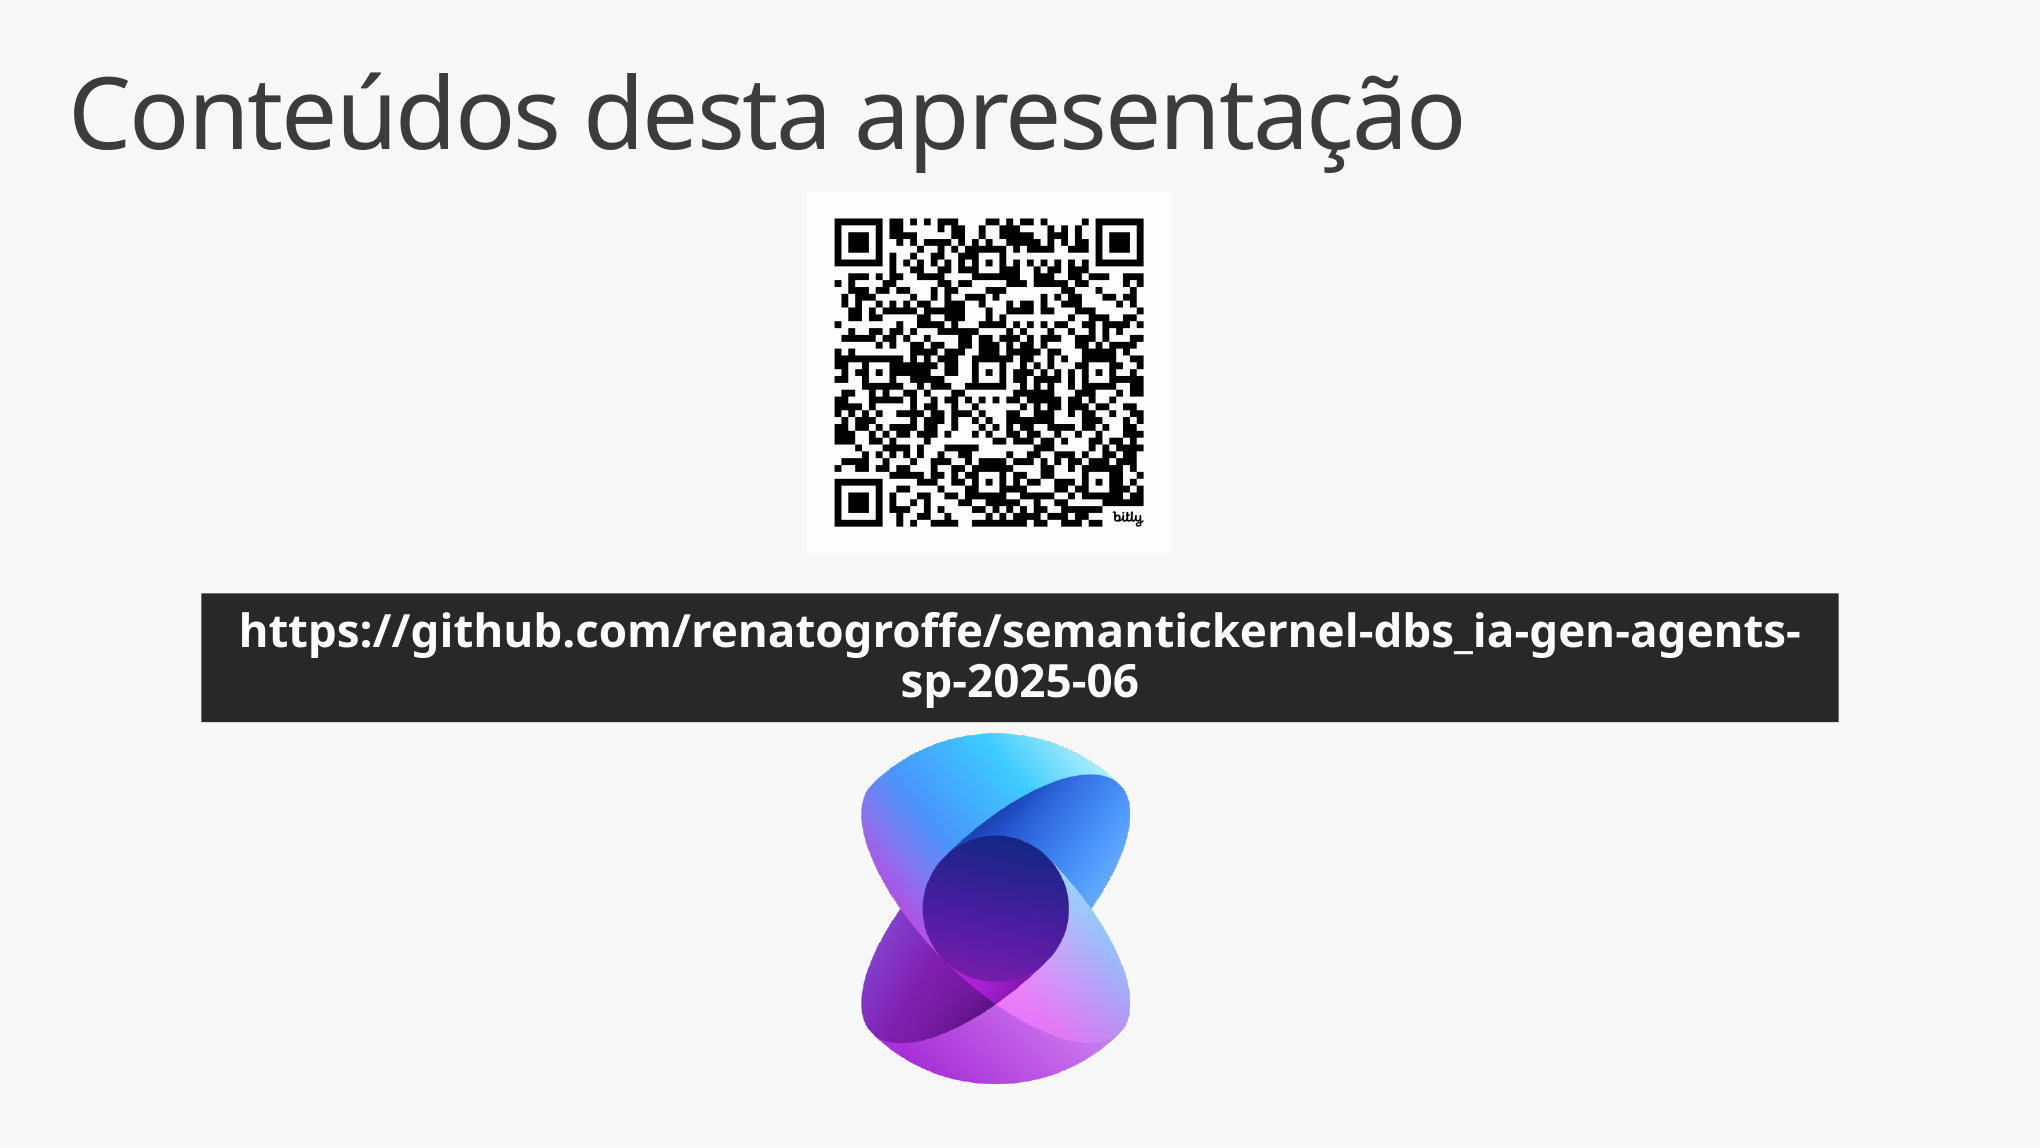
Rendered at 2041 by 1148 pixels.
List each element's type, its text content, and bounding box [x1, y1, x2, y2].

title Conteúdos desta apresentação [45, 48, 1996, 199]
picture [819, 733, 1171, 1084]
picture [807, 191, 1171, 555]
text_box https://github.com/renatogroffe/semantickernel-dbs_ia-gen-agents-sp-2025-06 [201, 593, 1839, 723]
